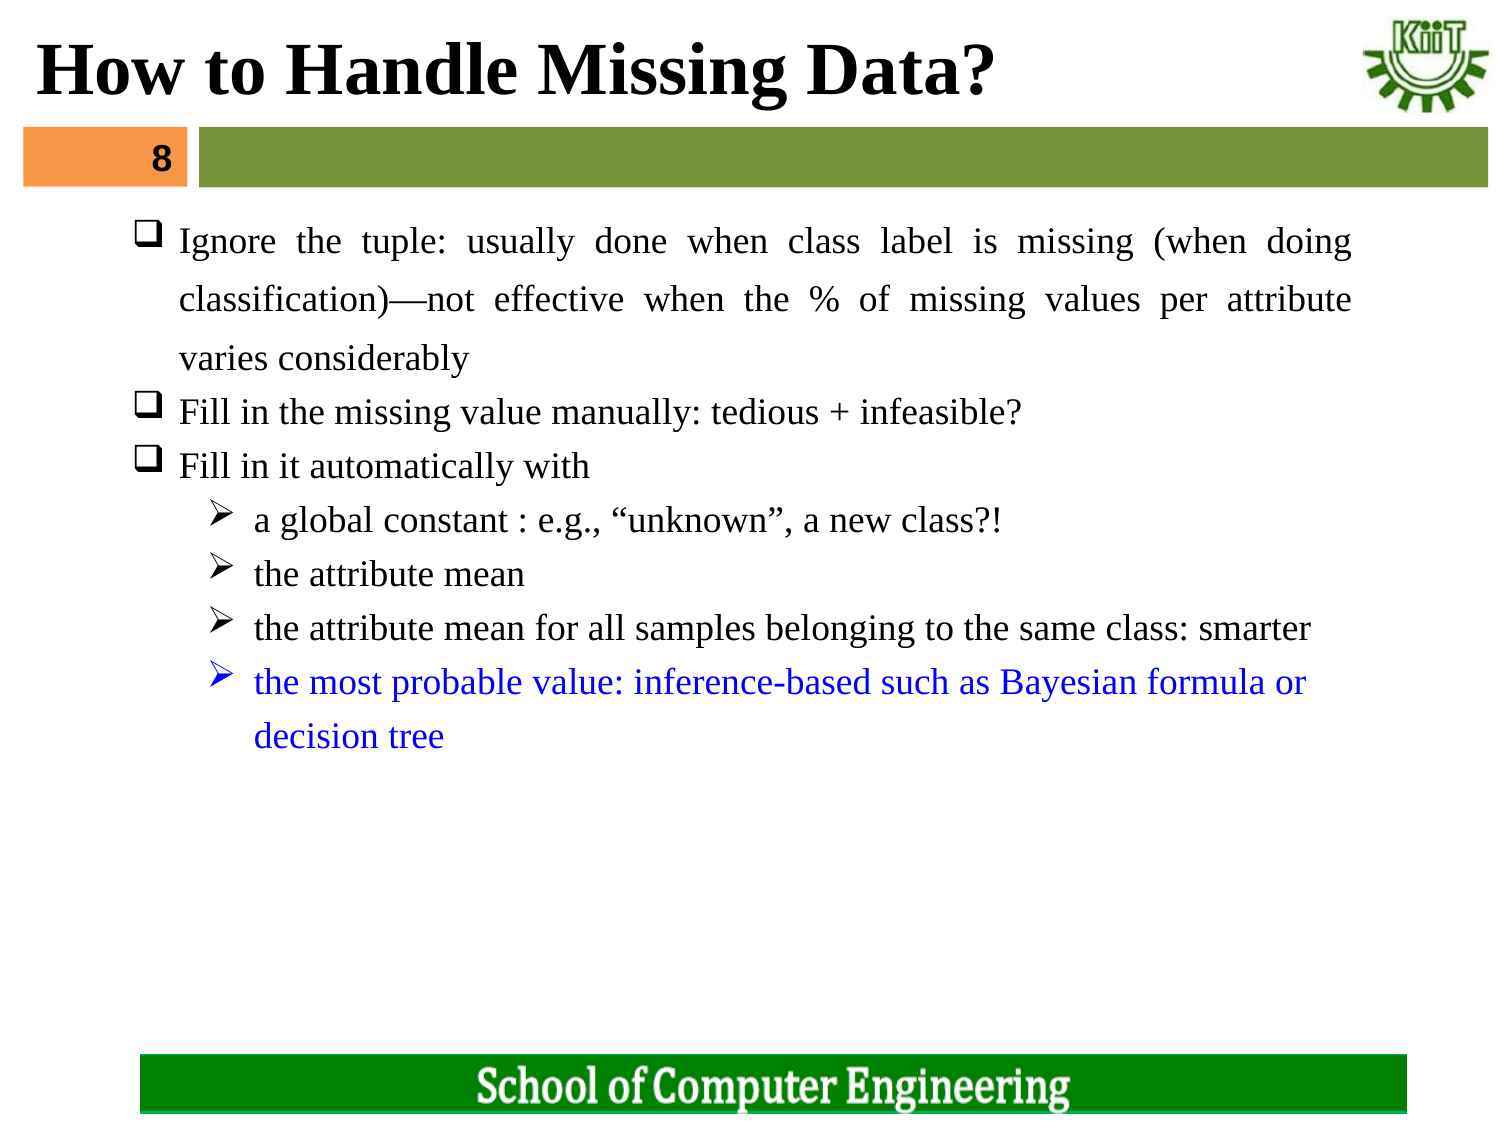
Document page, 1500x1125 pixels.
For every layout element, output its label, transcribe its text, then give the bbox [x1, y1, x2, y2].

text_box Ignore the tuple: usually done when class label is missing (when doing classification)—not effective when the % of missing values per attribute varies considerably Fill in the missing value manually: tedious + infeasible? Fill in it automatically with a global constant : e.g., “unknown”, a new class?! the attribute mean the attribute mean for all samples belonging to the same class: smarter the most probable value: inference-based such as Bayesian formula or decision tree [117, 195, 1369, 958]
picture [1347, 11, 1500, 118]
picture [140, 1054, 1407, 1114]
text_box [199, 126, 1489, 188]
text_box [23, 126, 188, 187]
text_box How to Handle Missing Data? [21, 11, 1325, 118]
